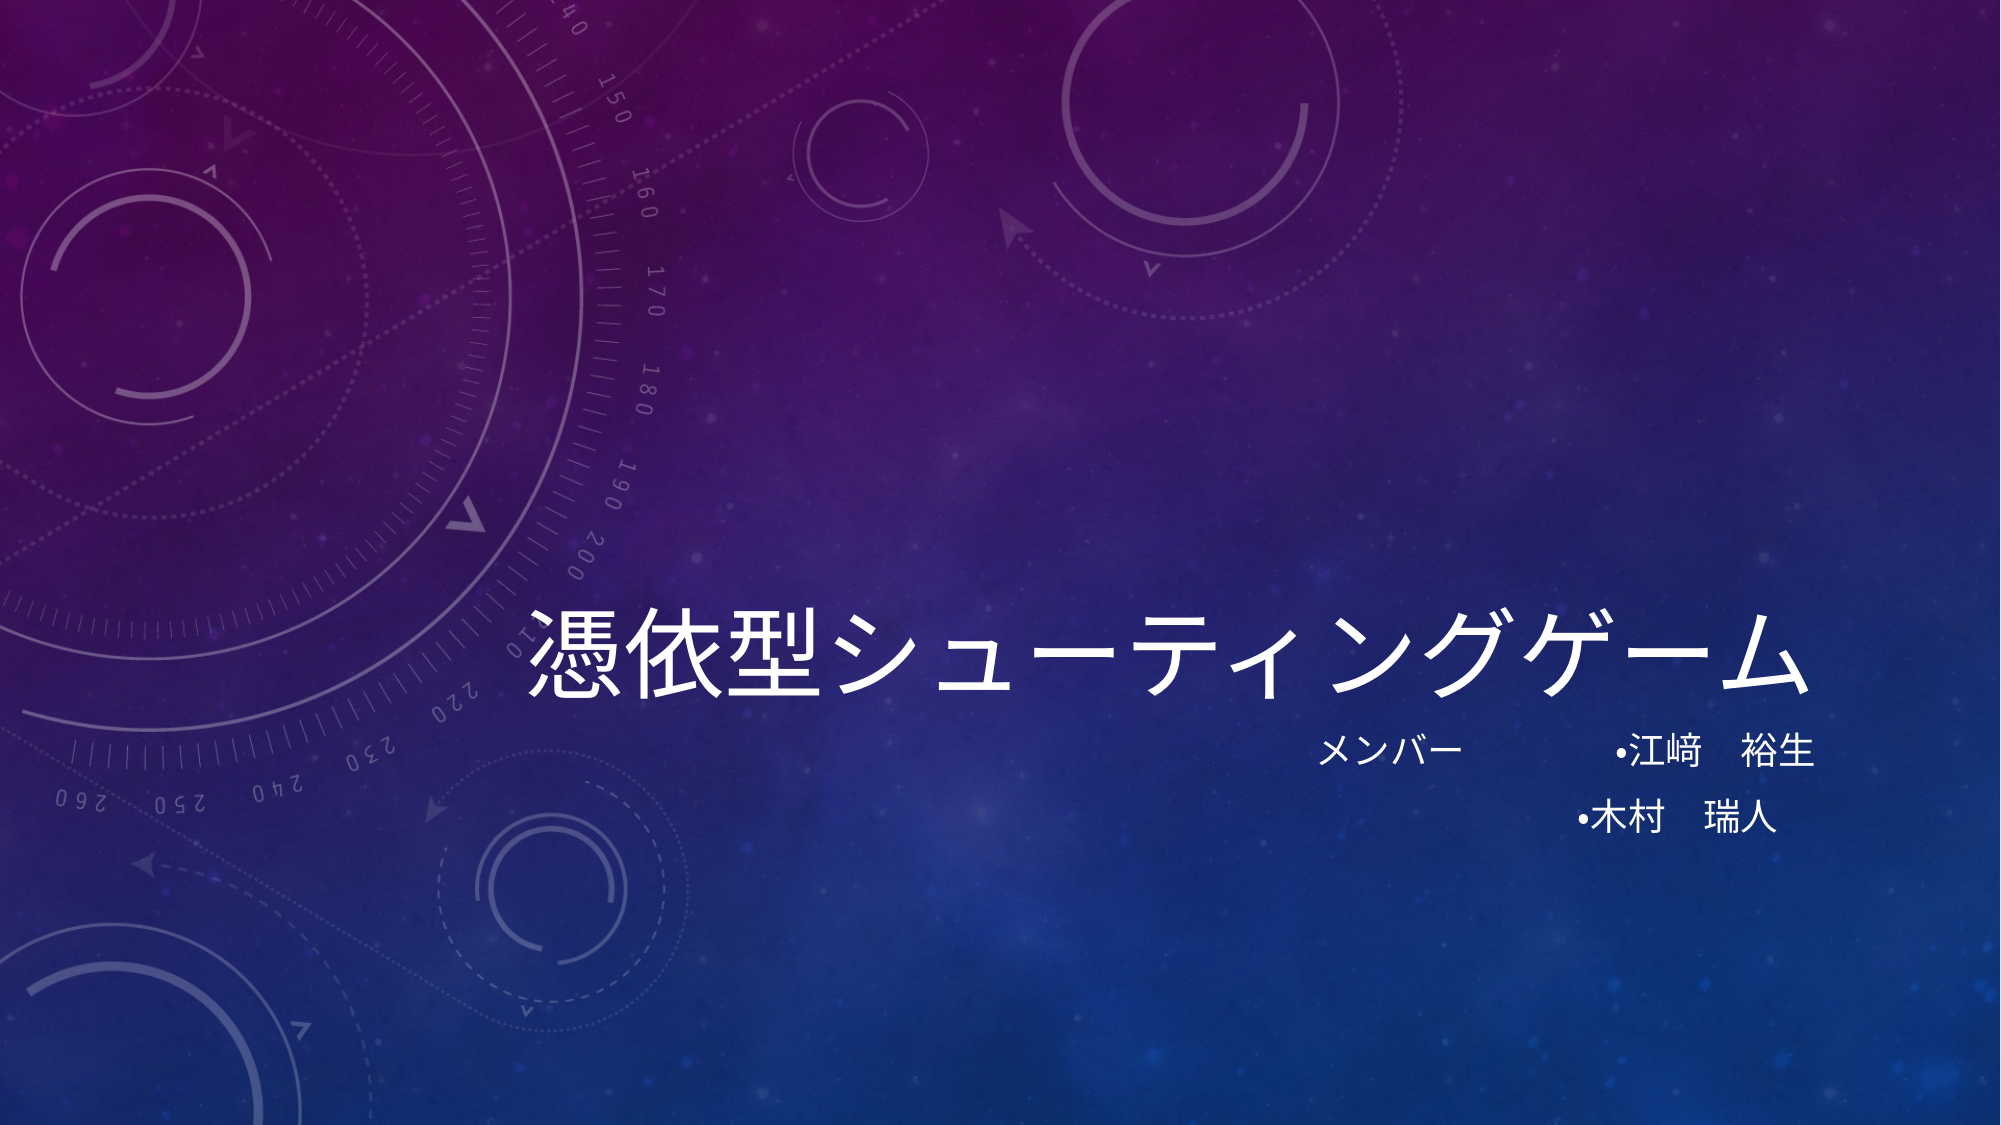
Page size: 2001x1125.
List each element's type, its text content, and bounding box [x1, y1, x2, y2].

picture [0, 0, 2001, 1125]
subtitle メンバー ・江﨑 裕生 ・木村 瑞人 [650, 719, 1831, 950]
title 憑依型シューティングゲーム [435, 322, 1831, 720]
